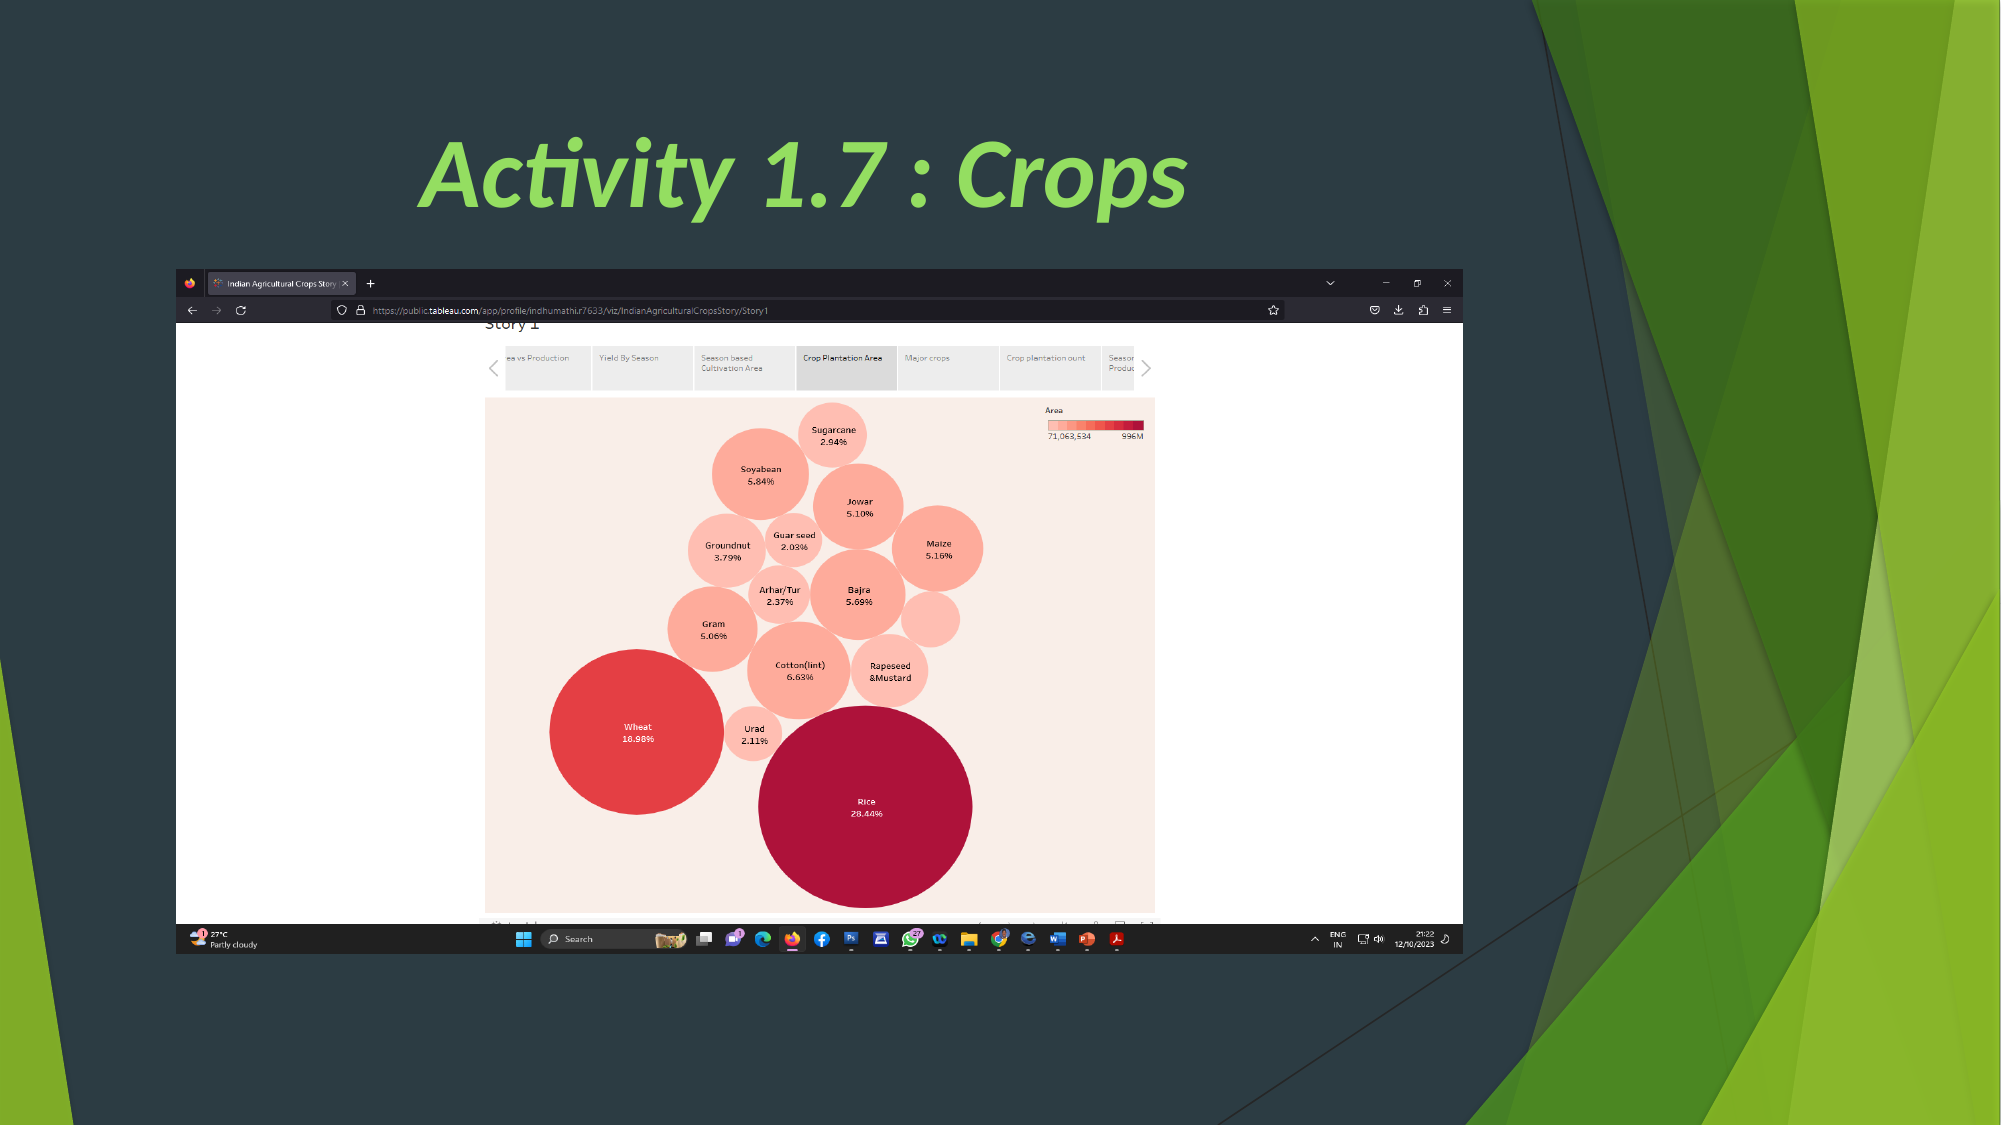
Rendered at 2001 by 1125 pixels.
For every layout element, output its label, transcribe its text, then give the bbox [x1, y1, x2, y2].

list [175, 269, 1464, 954]
title Activity 1.7 : Crops [111, 99, 1522, 317]
